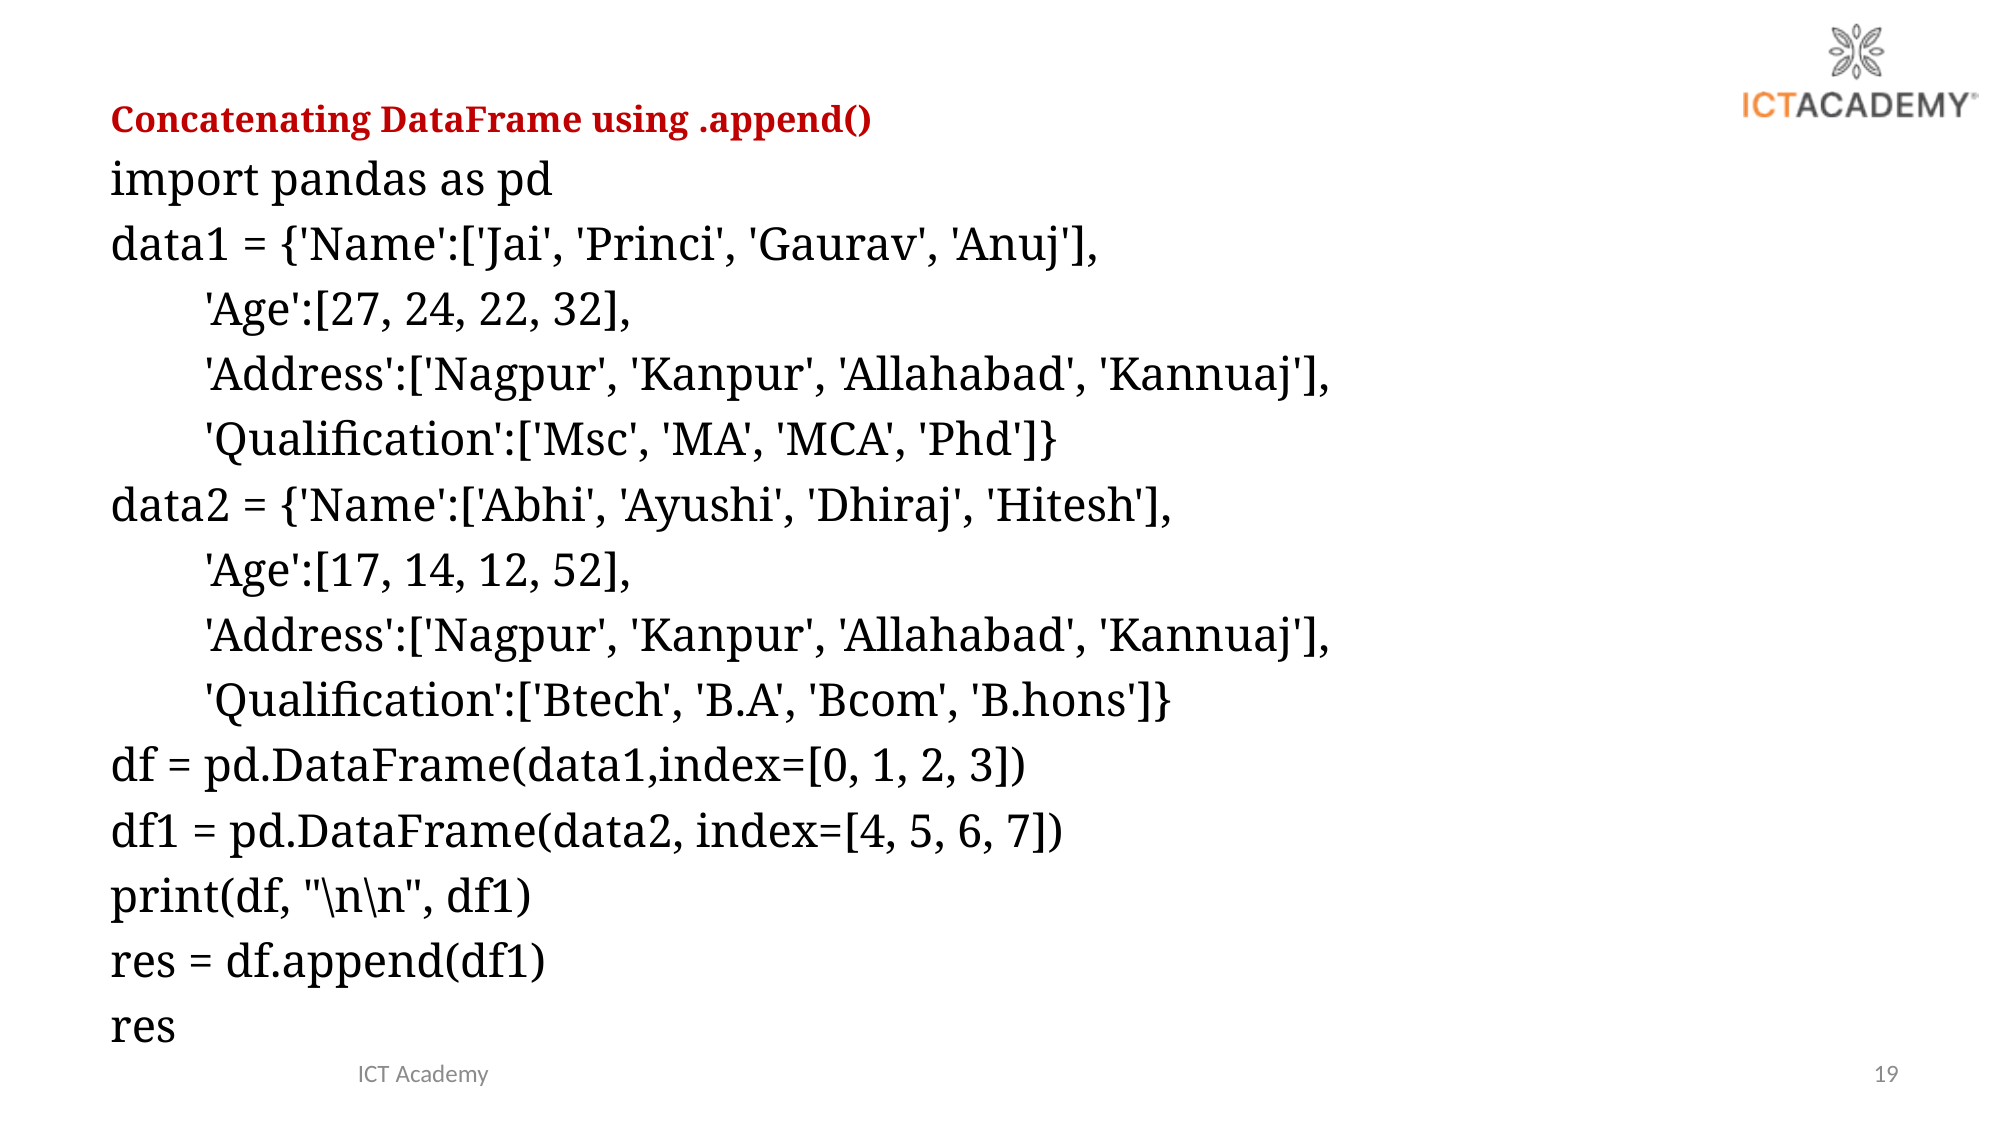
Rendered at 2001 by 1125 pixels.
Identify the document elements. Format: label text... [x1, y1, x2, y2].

picture [1743, 22, 1979, 120]
list Concatenating DataFrame using .append() import pandas as pd data1 = {'Name':['Jai', 'Princi', 'Gaurav', 'Anuj'], 'Age':[27, 24, 22, 32], 'Address':['Nagpur', 'Kanpur', 'Allahabad', 'Kannuaj'], 'Qualification':['Msc', 'MA', 'MCA', 'Phd']} data2 = {'Name':['Abhi', 'Ayushi', 'Dhiraj', 'Hitesh'], 'Age':[17, 14, 12, 52], 'Address':['Nagpur', 'Kanpur', 'Allahabad', 'Kannuaj'], 'Qualification':['Btech', 'B.A', 'Bcom', 'B.hons']} df = pd.DataFrame(data1,index=[0, 1, 2, 3]) df1 = pd.DataFrame(data2, index=[4, 5, 6, 7]) print(df, "\n\n", df1) res = df.append(df1) res [95, 93, 1905, 1061]
slide_number 19 [1464, 1042, 1915, 1103]
footer ICT Academy [85, 1042, 761, 1103]
